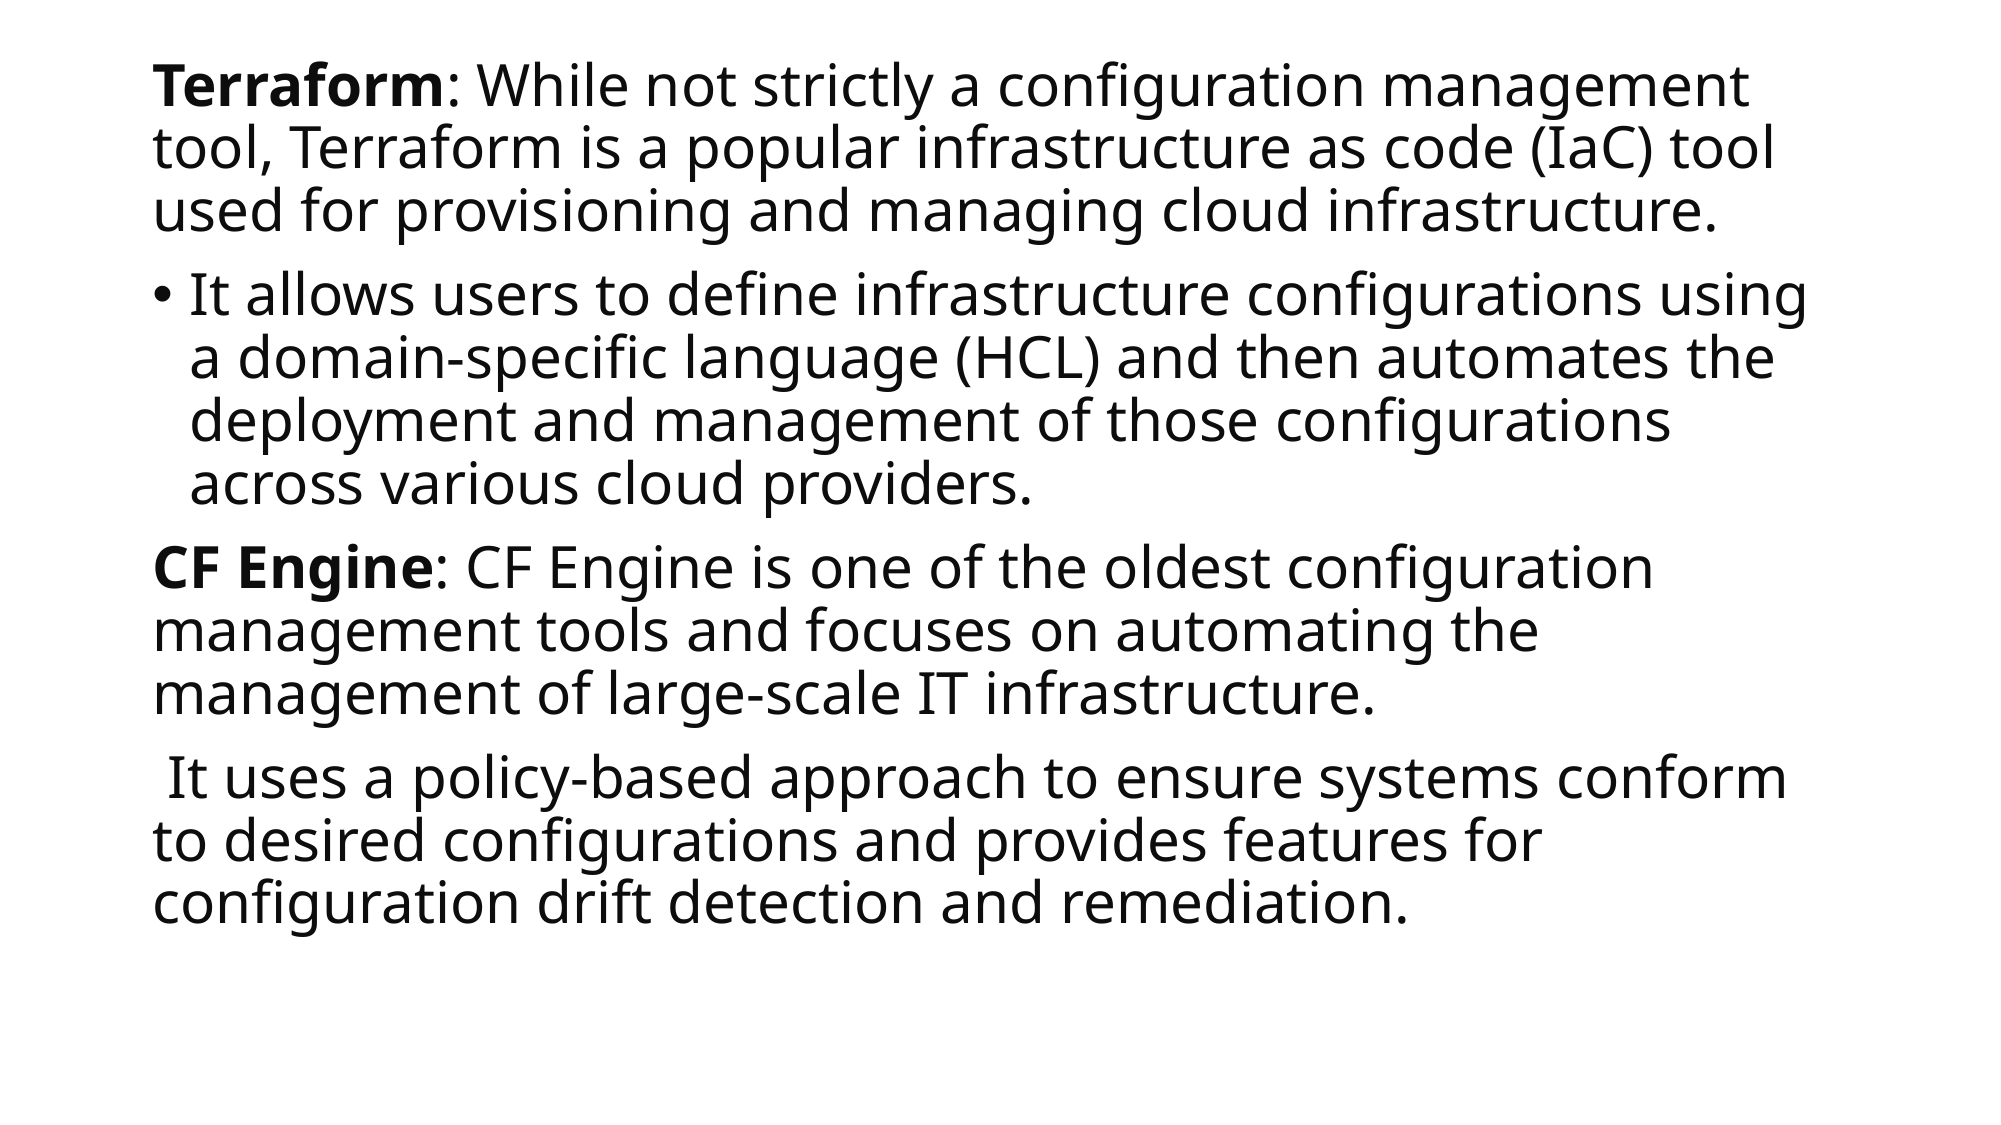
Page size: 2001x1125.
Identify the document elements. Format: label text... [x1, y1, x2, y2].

list Terraform: While not strictly a configuration management tool, Terraform is a popular infrastructure as code (IaC) tool used for provisioning and managing cloud infrastructure. It allows users to define infrastructure configurations using a domain-specific language (HCL) and then automates the deployment and management of those configurations across various cloud providers. CF Engine: CF Engine is one of the oldest configuration management tools and focuses on automating the management of large-scale IT infrastructure. It uses a policy-based approach to ensure systems conform to desired configurations and provides features for configuration drift detection and remediation. [137, 48, 1863, 1014]
